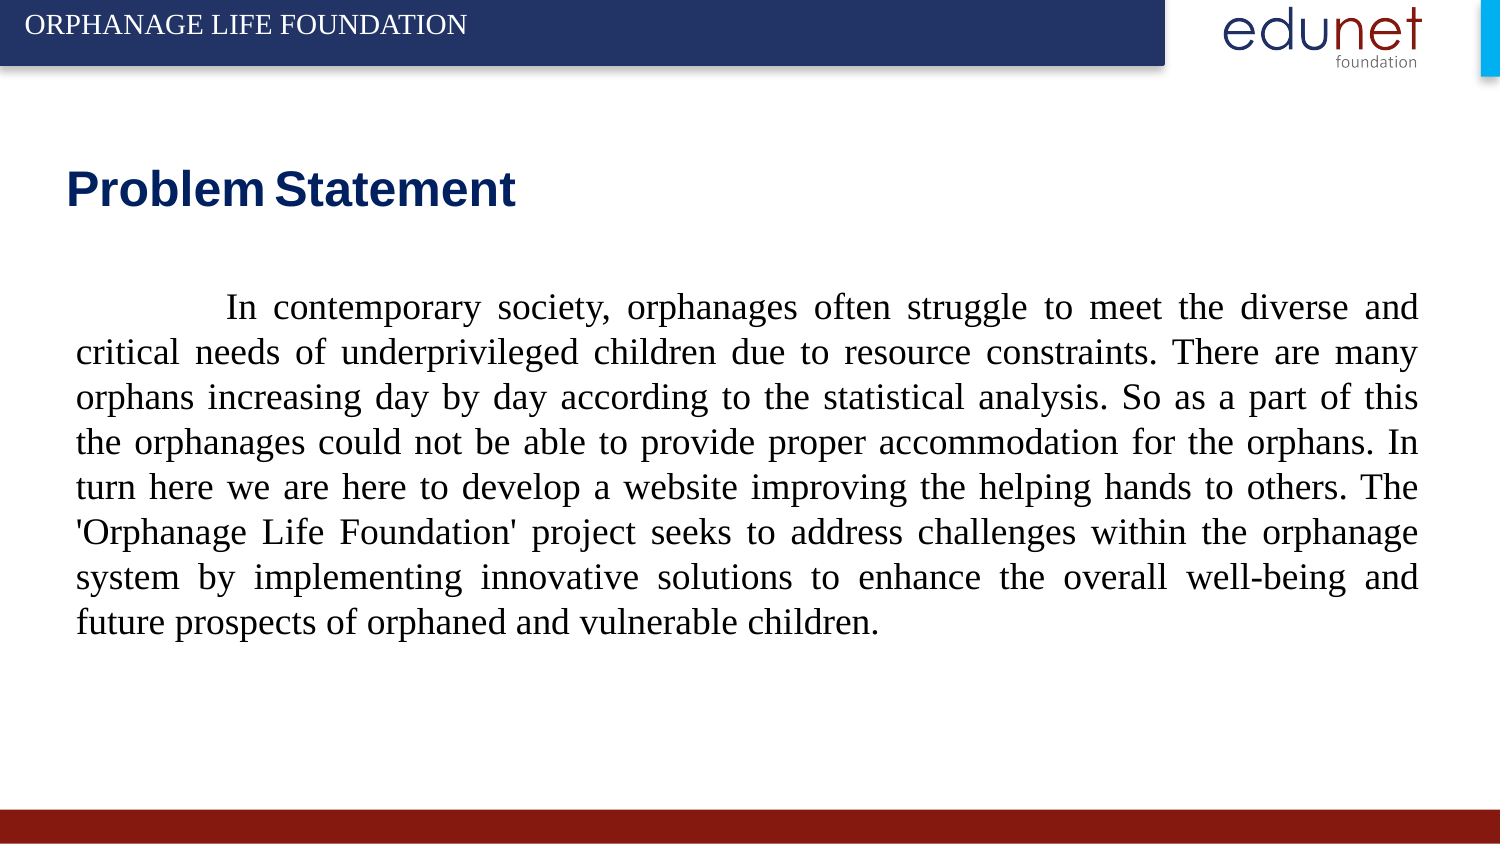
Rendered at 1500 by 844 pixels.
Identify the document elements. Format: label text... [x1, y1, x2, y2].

text_box In contemporary society, orphanages often struggle to meet the diverse and critical needs of underprivileged children due to resource constraints. There are many orphans increasing day by day according to the statistical analysis. So as a part of this the orphanages could not be able to provide proper accommodation for the orphans. In turn here we are here to develop a website improving the helping hands to others. The 'Orphanage Life Foundation' project seeks to address challenges within the orphanage system by implementing innovative solutions to enhance the overall well-being and future prospects of orphaned and vulnerable children. [59, 151, 1438, 773]
picture [1219, 4, 1424, 72]
title Problem Statement [51, 141, 1449, 236]
text_box ORPHANAGE LIFE FOUNDATION [0, 0, 494, 46]
